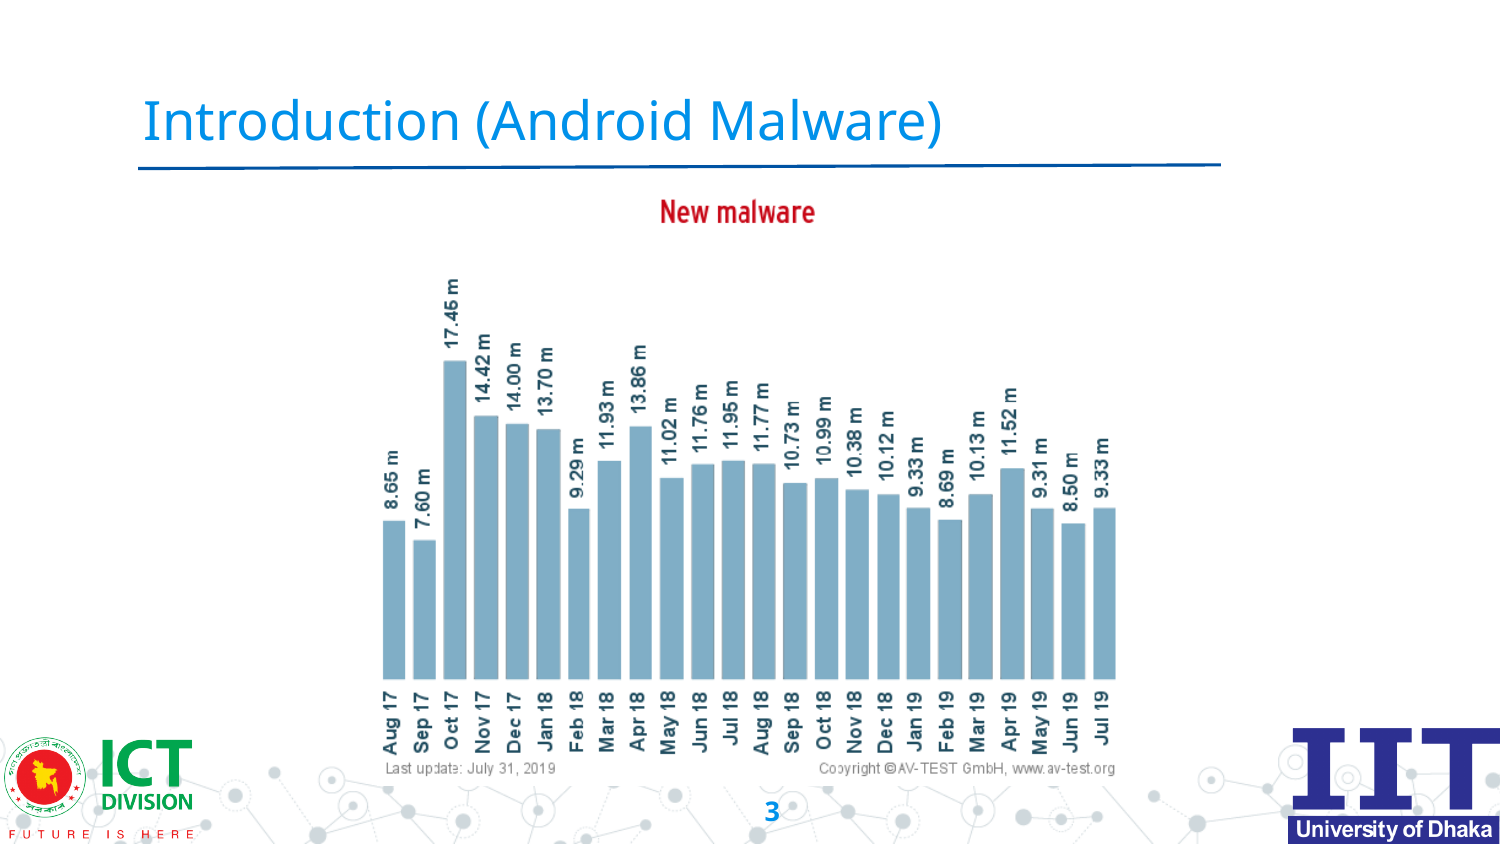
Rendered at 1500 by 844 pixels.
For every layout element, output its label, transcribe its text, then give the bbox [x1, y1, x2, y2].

title Introduction (Android Malware) [128, 50, 1372, 166]
slide_number 3 [705, 796, 795, 844]
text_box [137, 164, 1221, 169]
picture [0, 0, 1500, 844]
